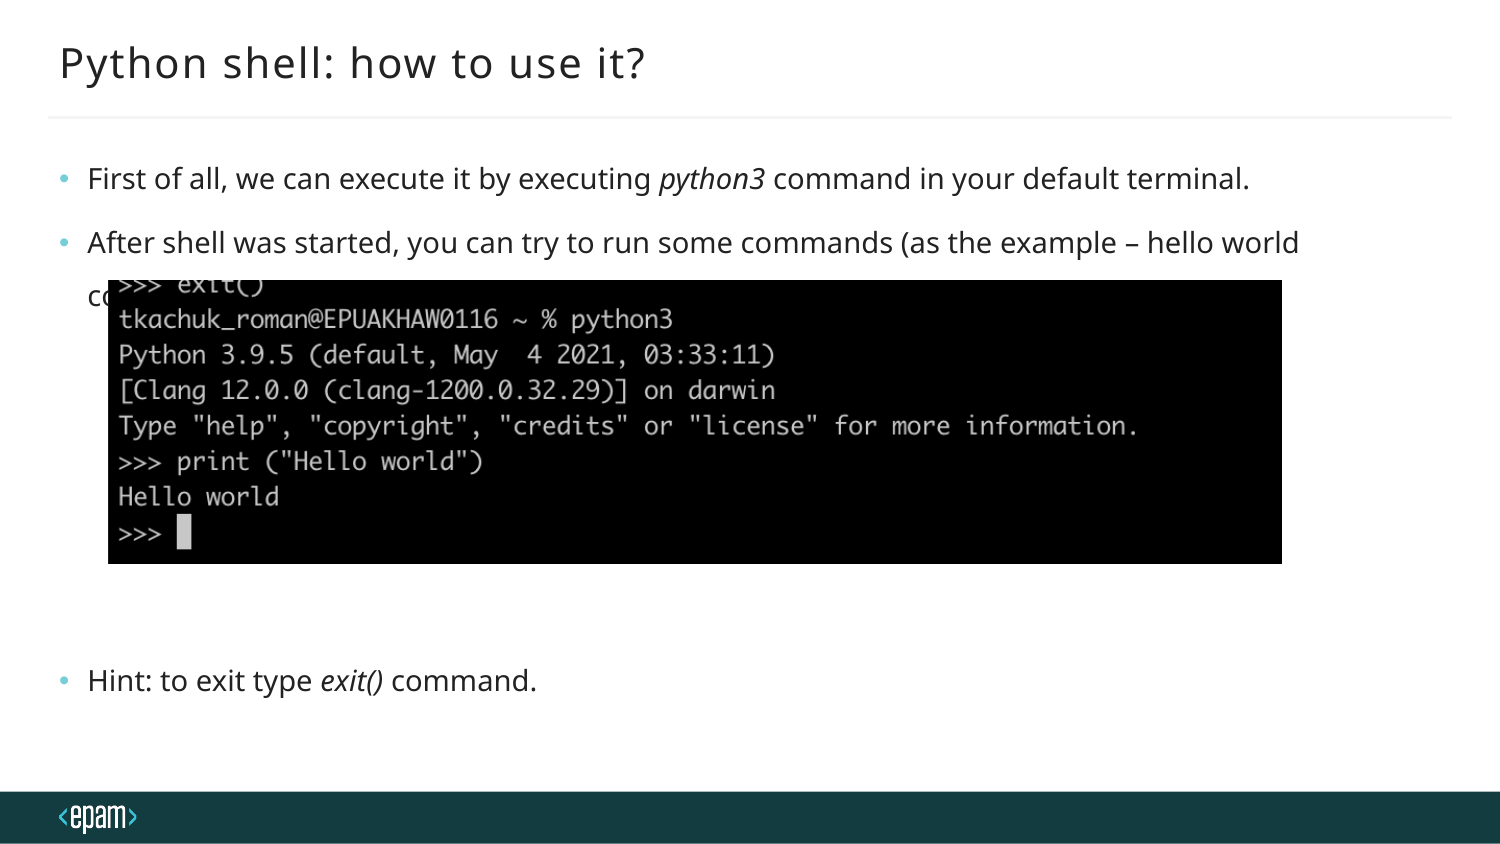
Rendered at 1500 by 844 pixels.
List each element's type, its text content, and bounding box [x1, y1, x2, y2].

title Python shell: how to use it? [59, 37, 1442, 87]
picture [108, 280, 1282, 564]
list First of all, we can execute it by executing python3 command in your default terminal. After shell was started, you can try to run some commands (as the example – hello world command): Hint: to exit type exit() command. [59, 143, 1332, 701]
